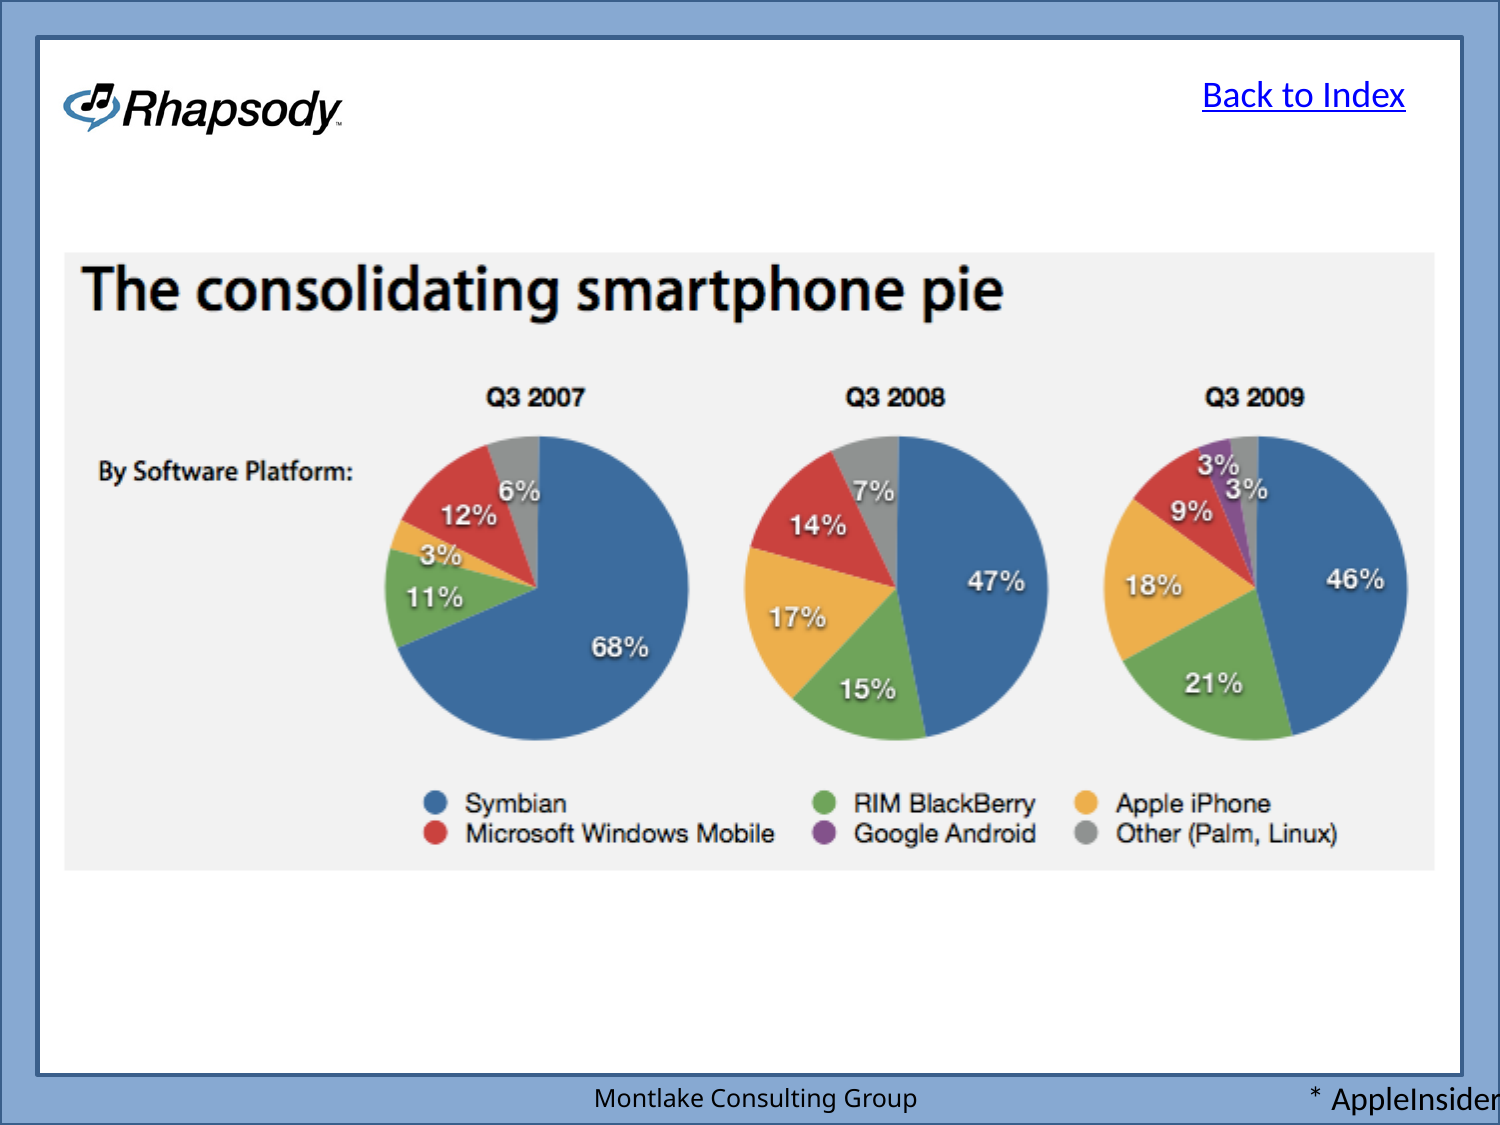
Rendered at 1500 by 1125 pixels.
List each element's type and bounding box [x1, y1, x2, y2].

picture [60, 249, 1440, 876]
picture [49, 57, 358, 151]
text_box [0, 0, 1500, 1125]
